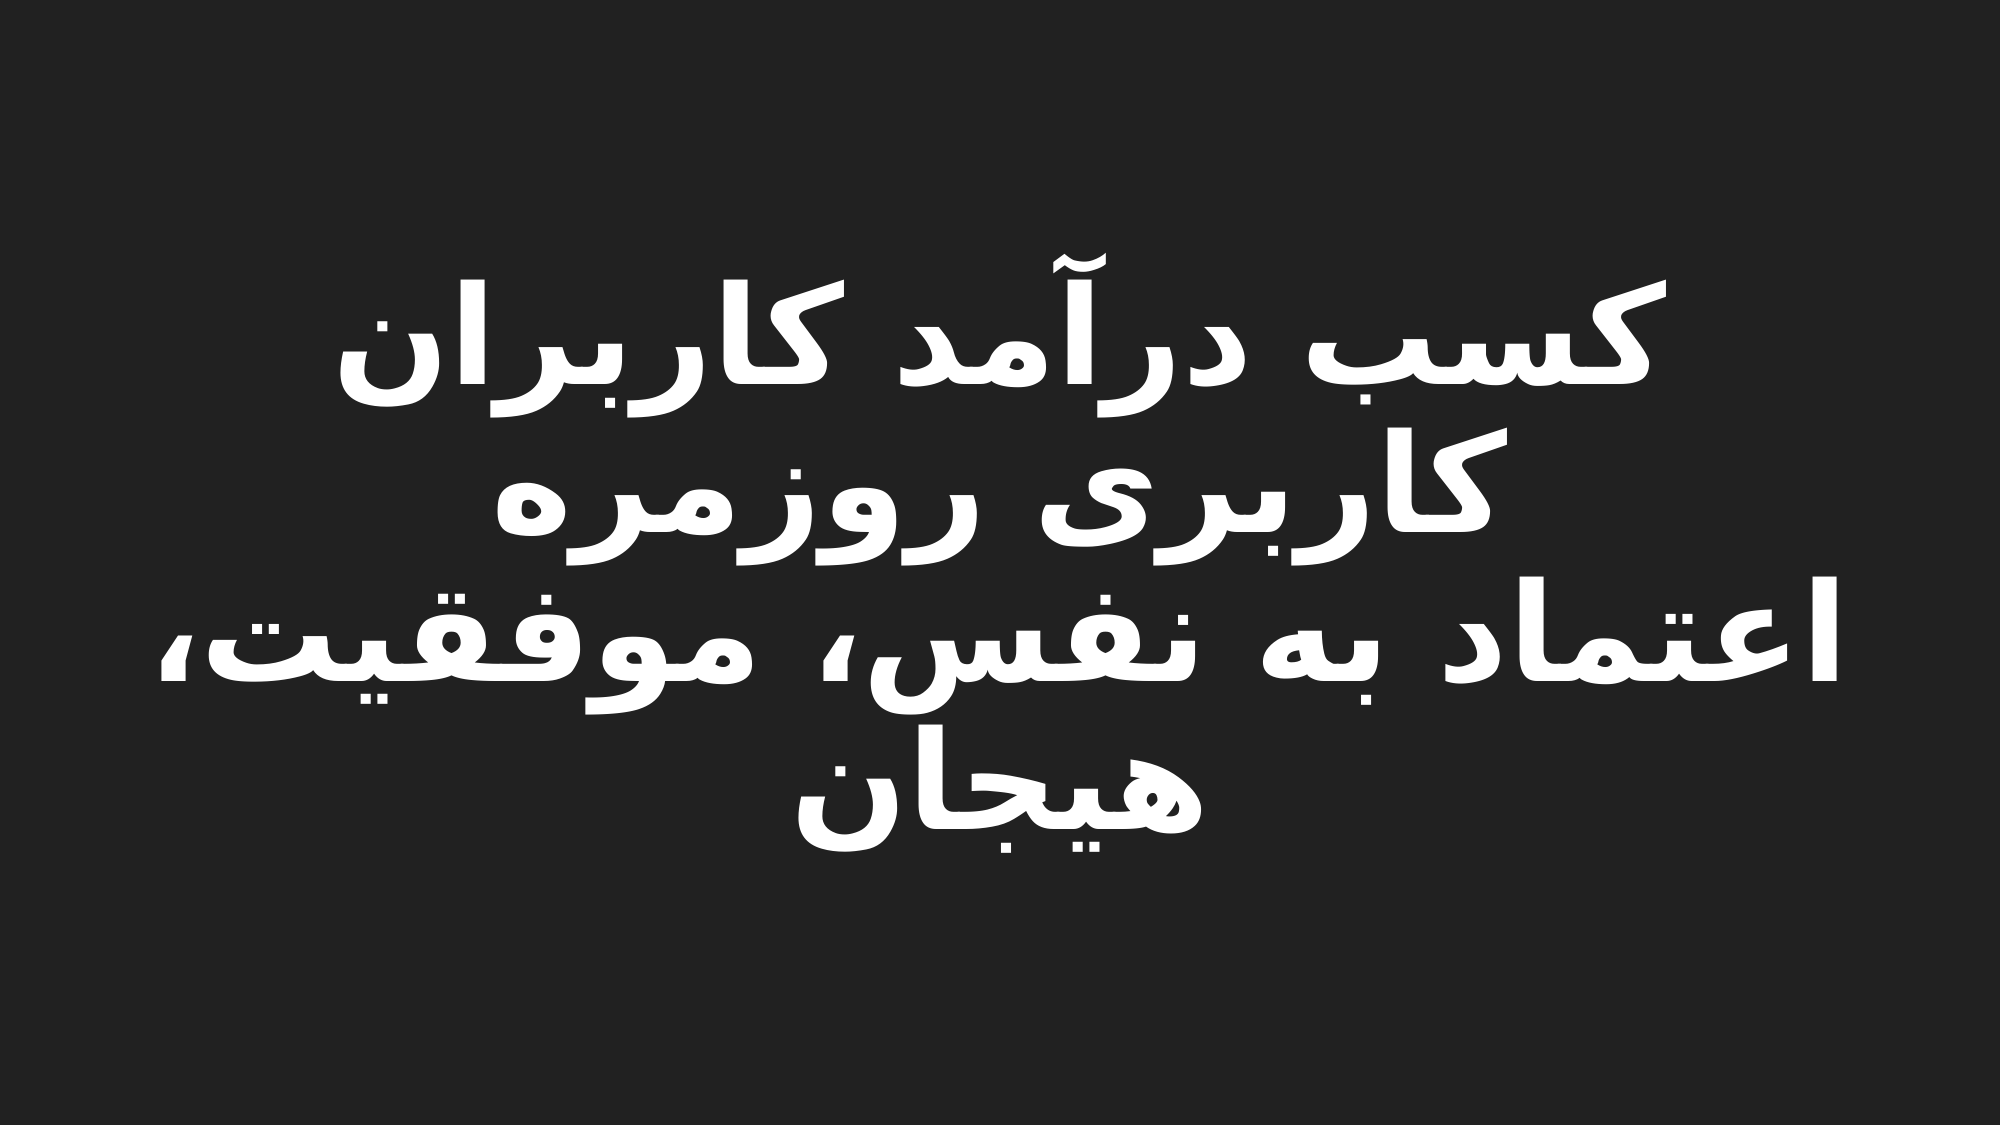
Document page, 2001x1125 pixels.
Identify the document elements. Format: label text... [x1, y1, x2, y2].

title کسب درآمد کاربران کاربری روزمره اعتماد به نفس، موفقیت، هیجان [0, 359, 2000, 766]
